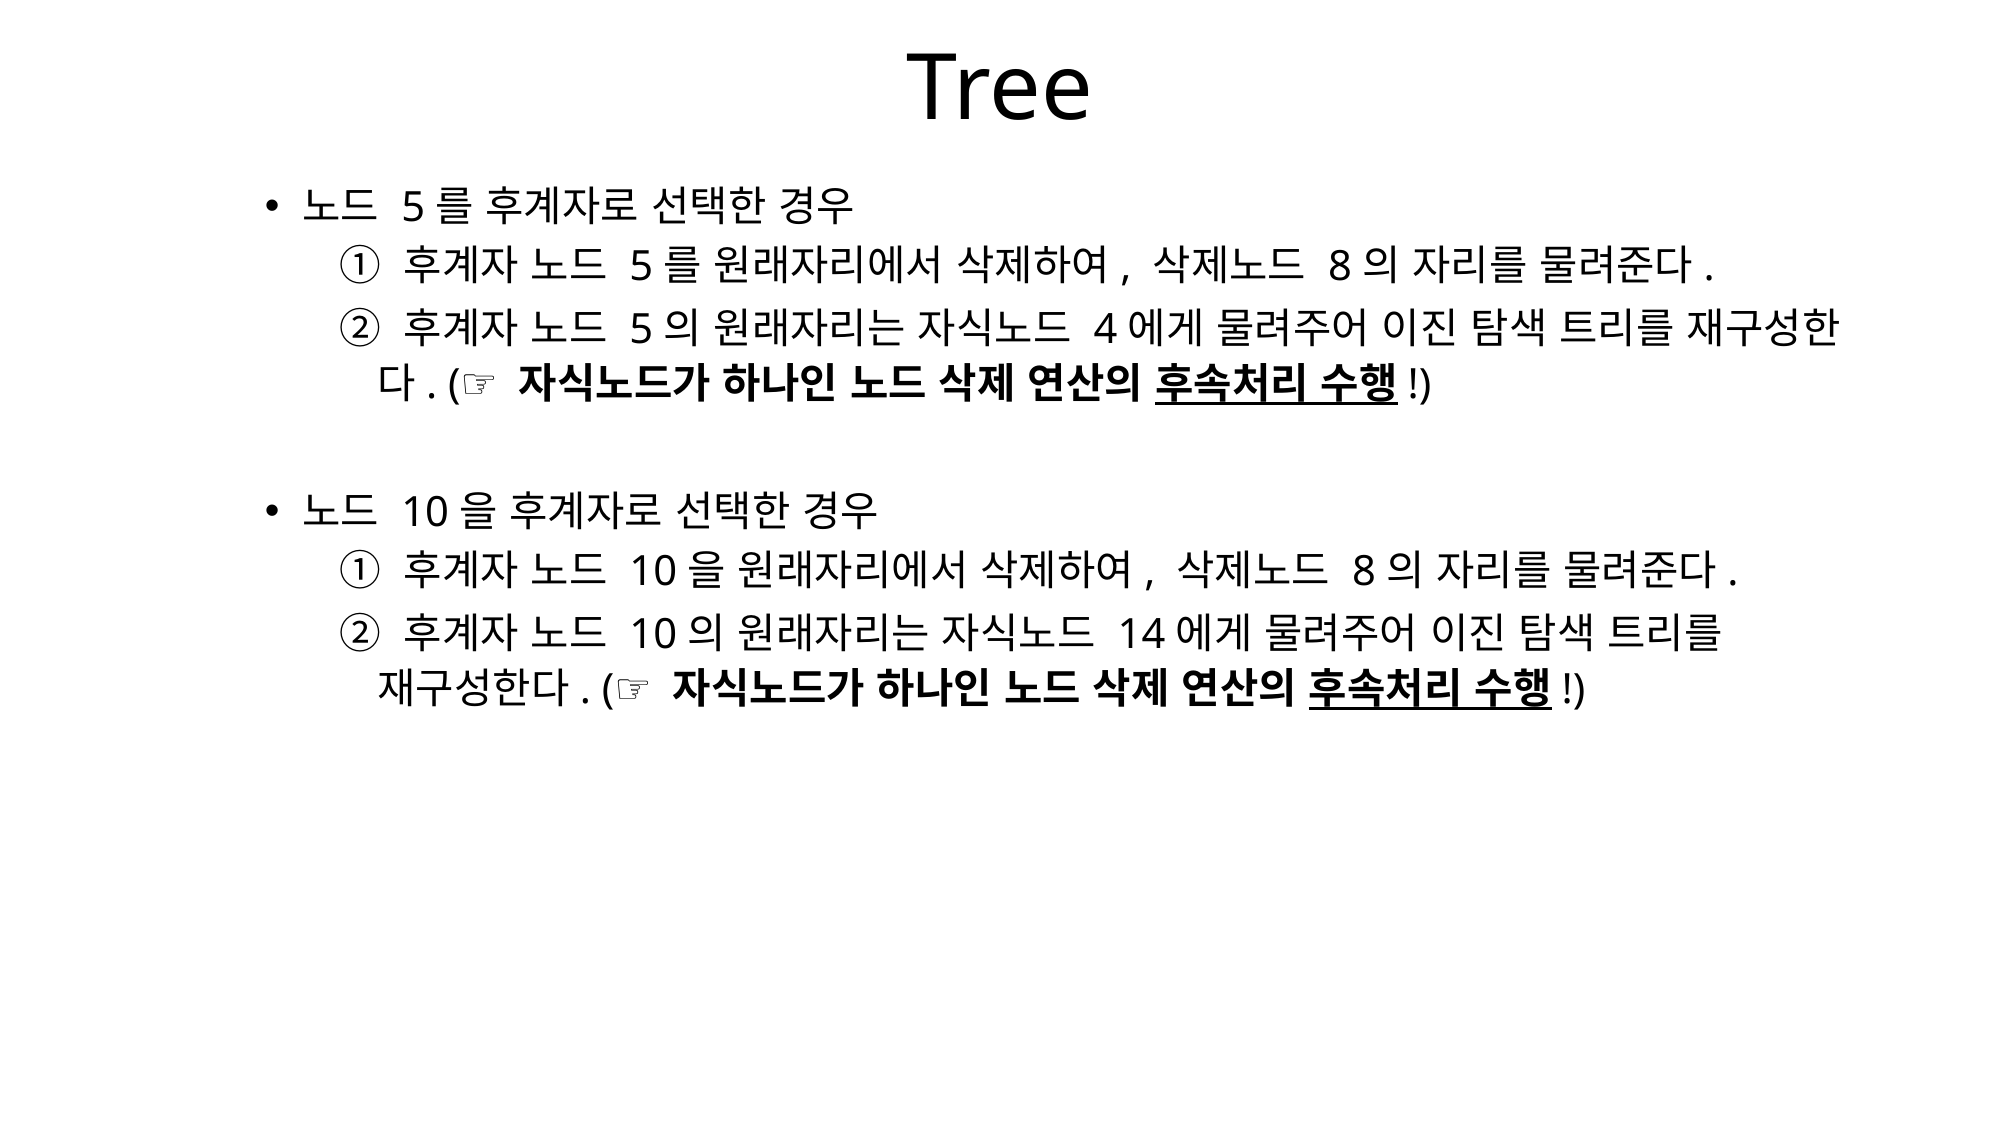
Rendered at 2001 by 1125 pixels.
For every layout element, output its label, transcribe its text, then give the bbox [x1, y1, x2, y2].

title Tree [99, 19, 1900, 147]
list 노드 5를 후계자로 선택한 경우 ① 후계자 노드 5를 원래자리에서 삭제하여, 삭제노드 8의 자리를 물려준다. ② 후계자 노드 5의 원래자리는 자식노드 4에게 물려주어 이진 탐색 트리를 재구성한다. (☞ 자식노드가 하나인 노드 삭제 연산의 후속처리 수행!) 노드 10을 후계자로 선택한 경우 ① 후계자 노드 10을 원래자리에서 삭제하여, 삭제노드 8의 자리를 물려준다. ② 후계자 노드 10의 원래자리는 자식노드 14에게 물려주어 이진 탐색 트리를 재구성한다. (☞ 자식노드가 하나인 노드 삭제 연산의 후속처리 수행!) [99, 172, 1900, 1024]
